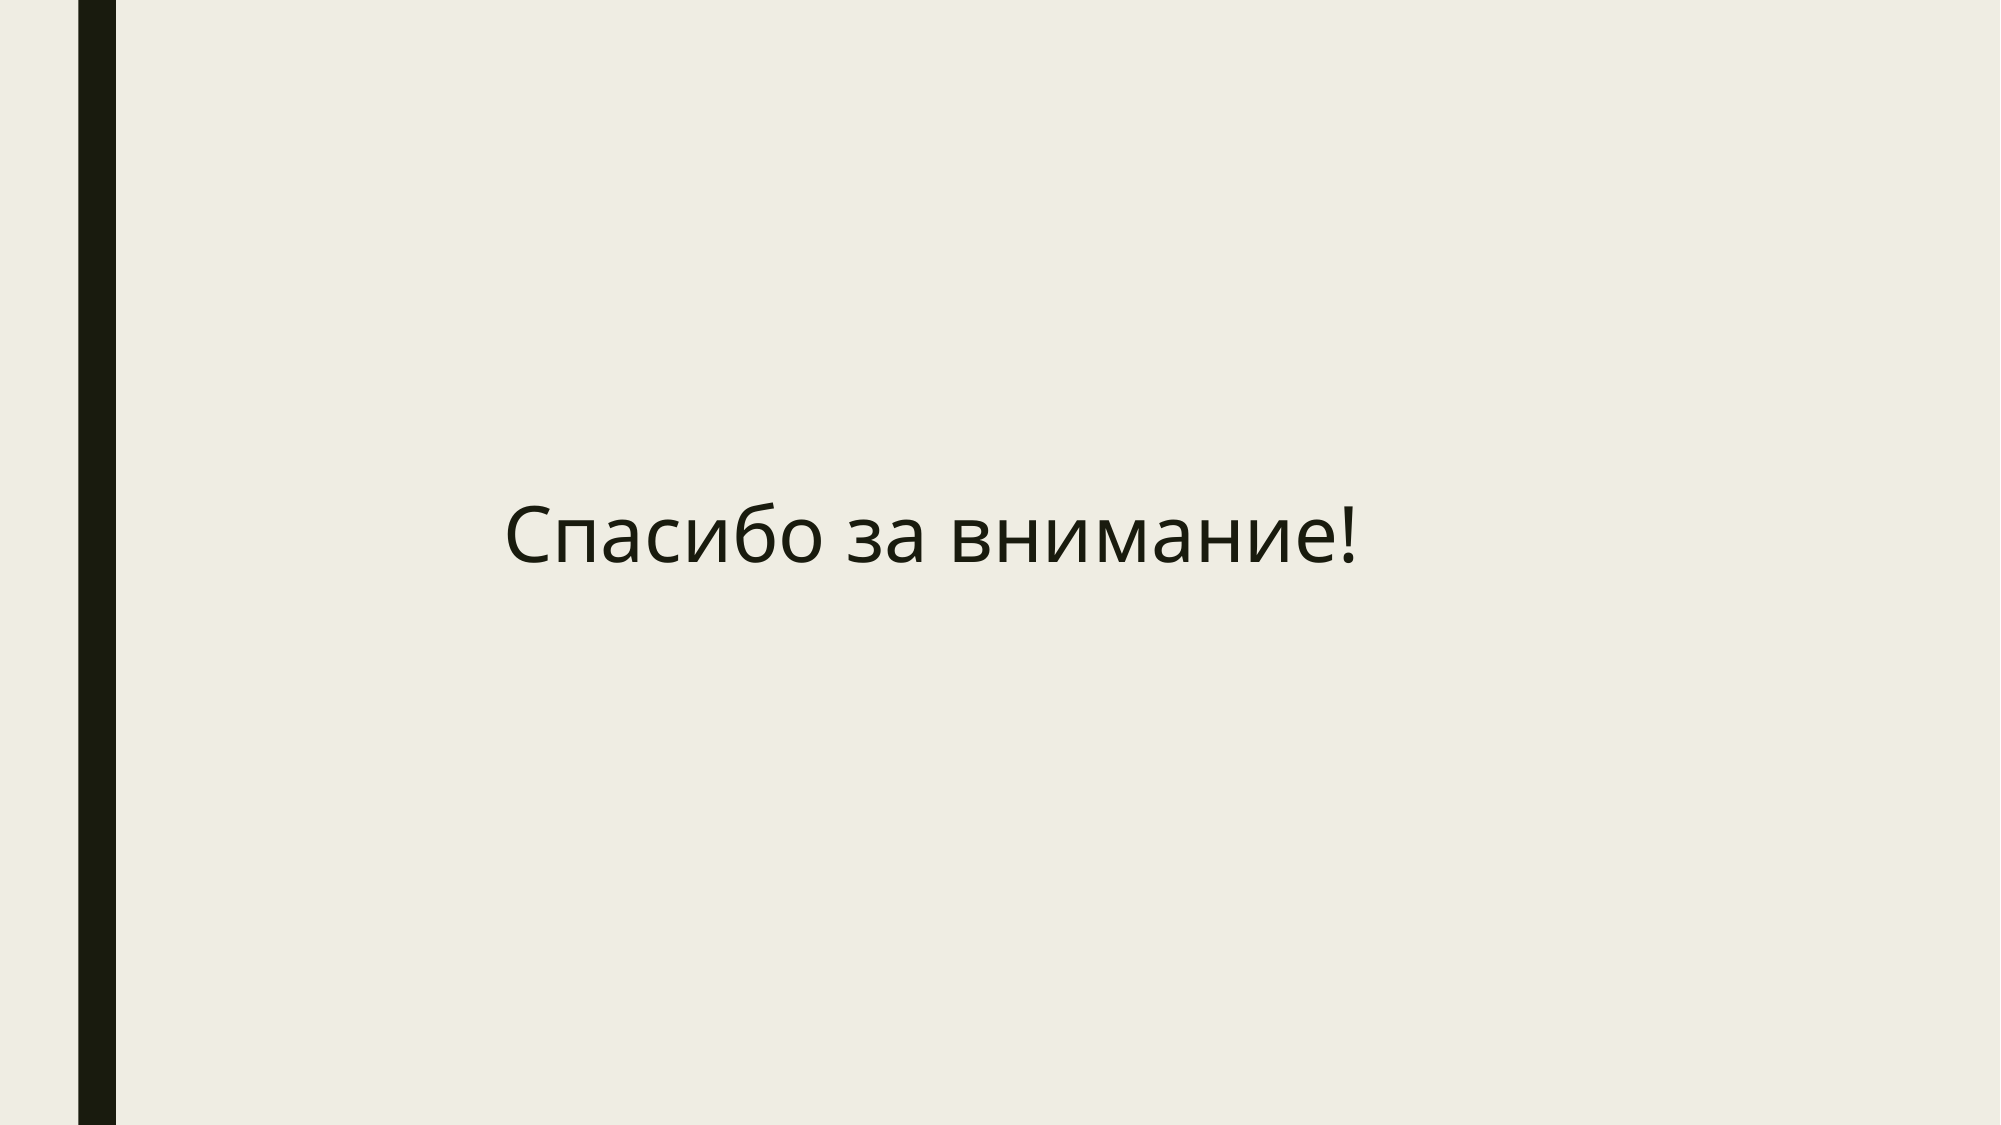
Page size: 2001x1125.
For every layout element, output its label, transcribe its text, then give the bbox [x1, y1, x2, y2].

list Спасибо за внимание! [488, 484, 1512, 641]
